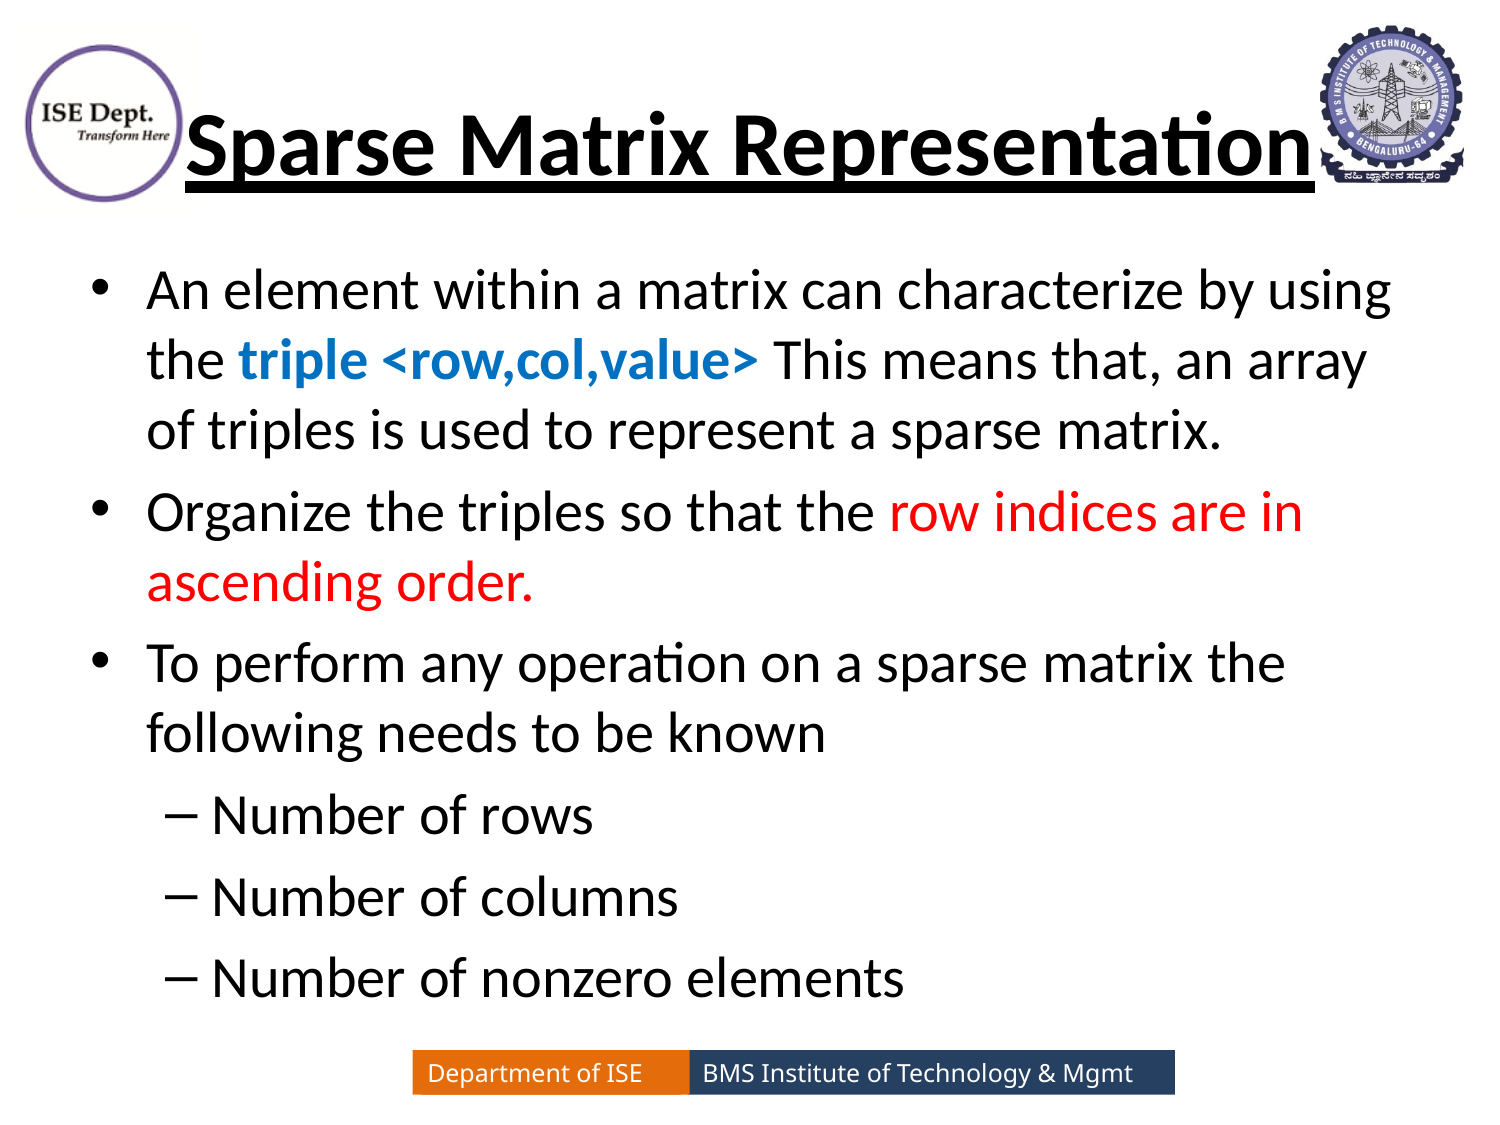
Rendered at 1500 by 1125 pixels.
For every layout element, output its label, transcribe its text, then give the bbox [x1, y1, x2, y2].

title Sparse Matrix Representation [75, 45, 1425, 233]
picture [1287, 0, 1500, 213]
picture [15, 24, 201, 213]
list An element within a matrix can characterize by using the triple <row,col,value> This means that, an array of triples is used to represent a sparse matrix. Organize the triples so that the row indices are in ascending order. To perform any operation on a sparse matrix the following needs to be known Number of rows Number of columns Number of nonzero elements [75, 243, 1425, 1047]
